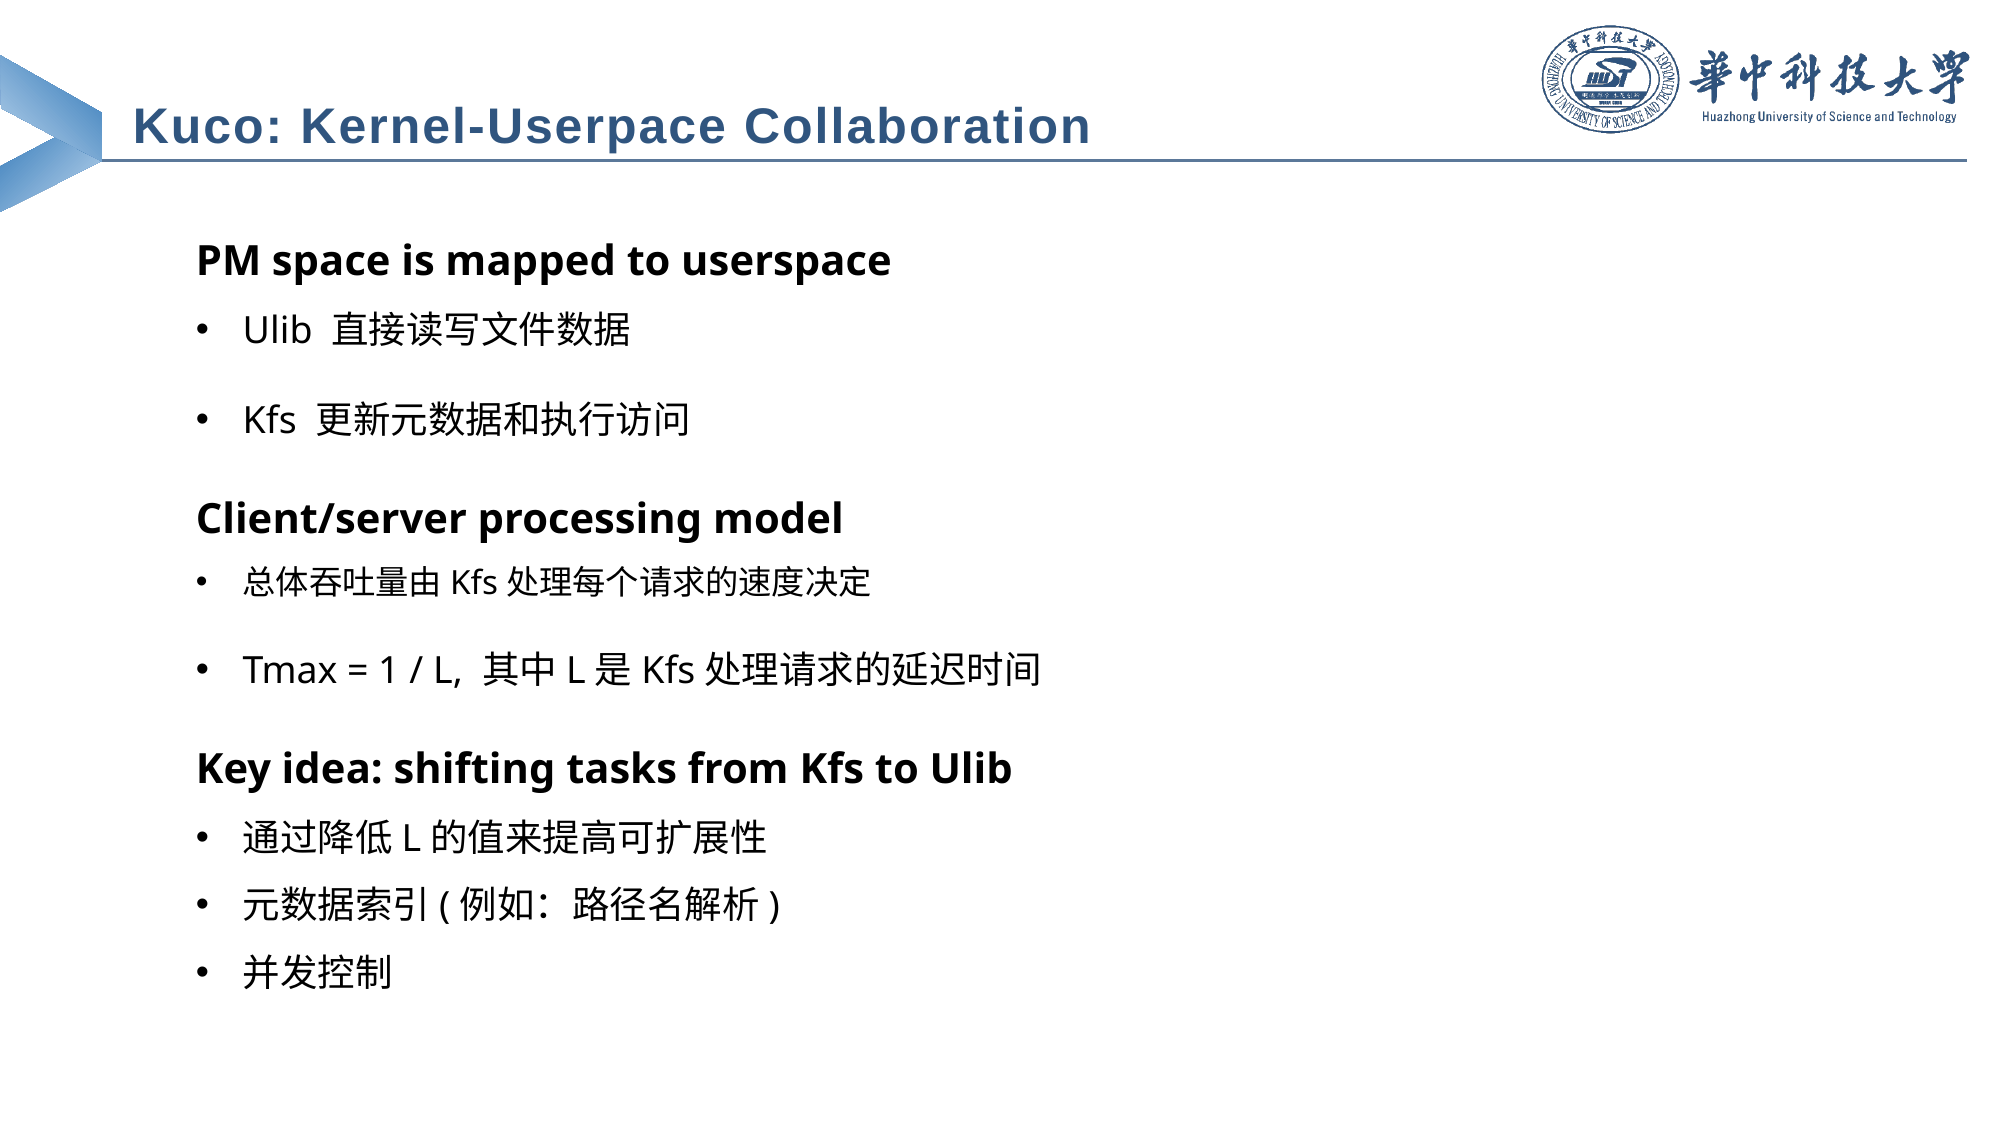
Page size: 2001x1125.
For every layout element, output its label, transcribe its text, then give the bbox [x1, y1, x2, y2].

text_box Kuco: Kernel-Userpace Collaboration [118, 85, 1118, 160]
picture [1528, 0, 1986, 155]
text_box PM space is mapped to userspace Ulib 直接读写文件数据 Kfs 更新元数据和执行访问 Client/server processing model 总体吞吐量由Kfs处理每个请求的速度决定 Tmax = 1 / L, 其中L是Kfs处理请求的延迟时间 Key idea: shifting tasks from Kfs to Ulib 通过降低L的值来提高可扩展性 元数据索引(例如：路径名解析) 并发控制 [181, 201, 1609, 1002]
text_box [0, 55, 102, 212]
